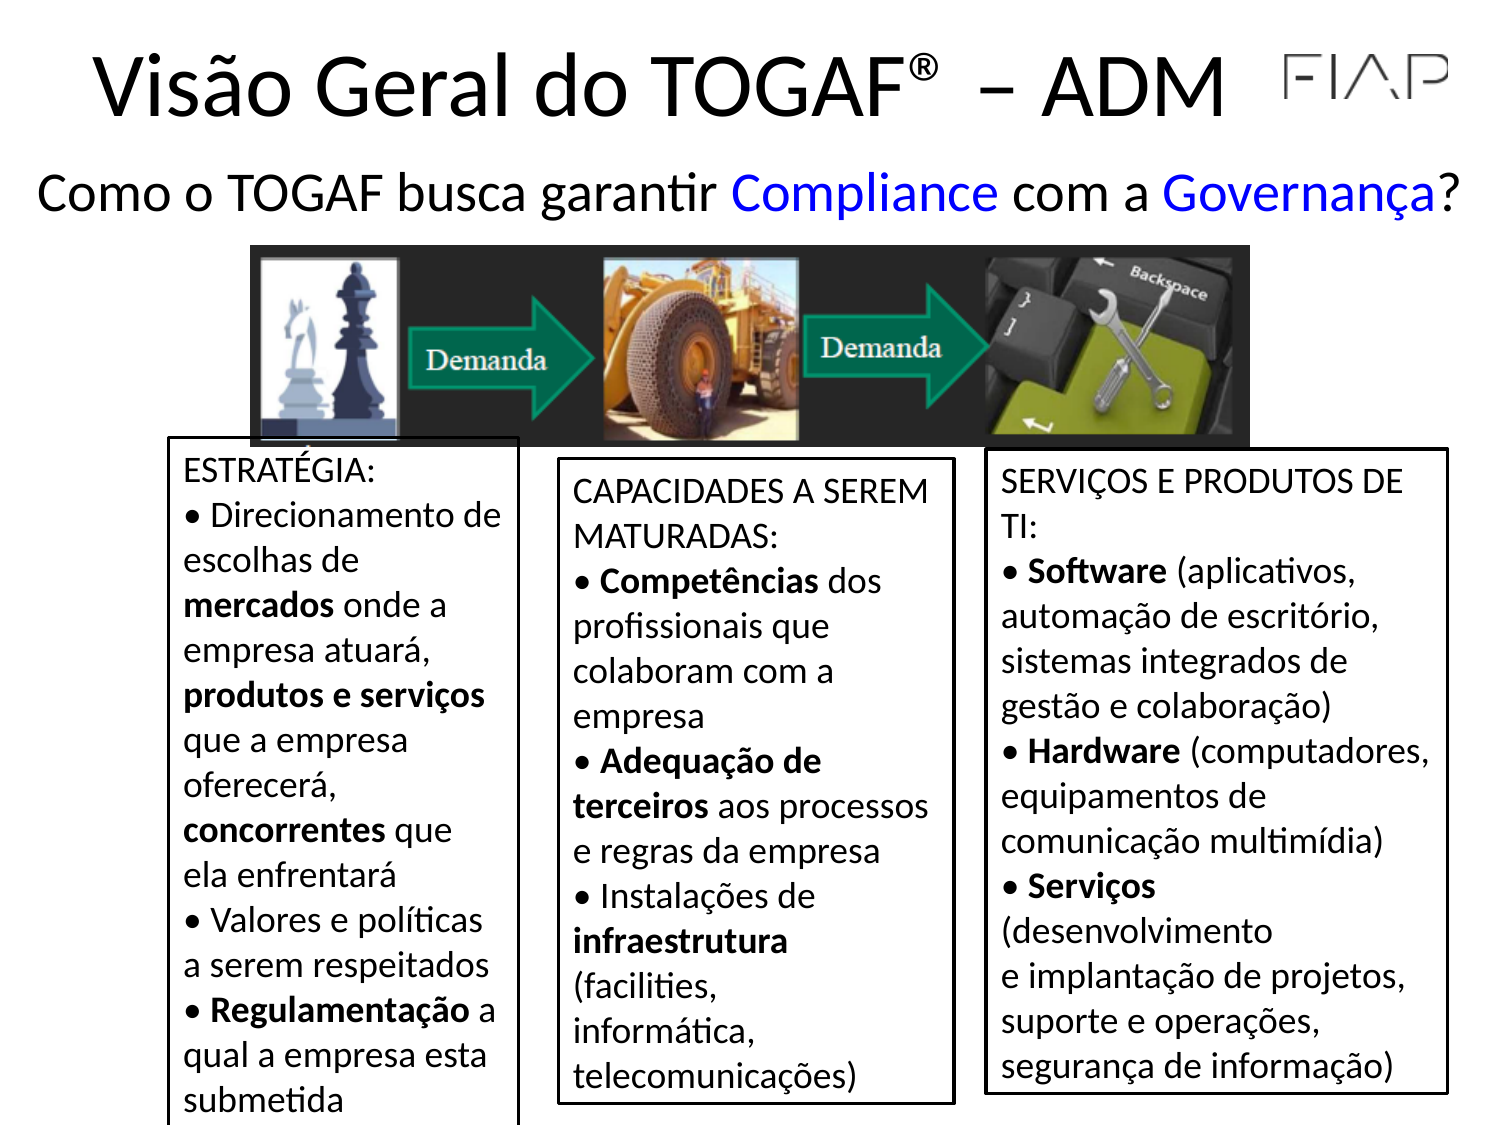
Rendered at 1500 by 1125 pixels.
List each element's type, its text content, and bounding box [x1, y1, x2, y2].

text_box Como o TOGAF busca garantir Compliance com a Governança? [0, 147, 1500, 230]
text_box SERVIÇOS E PRODUTOS DE TI: • Software (aplicativos, automação de escritório, sistemas integrados de gestão e colaboração) • Hardware (computadores, equipamentos de comunicação multimídia) • Serviços (desenvolvimento e implantação de projetos, suporte e operações, segurança de informação) [985, 448, 1448, 1094]
picture [1283, 53, 1449, 99]
title Visão Geral do TOGAF® – ADM [0, 0, 1347, 174]
text_box ESTRATÉGIA: • Direcionamento de escolhas de mercados onde a empresa atuará, produtos e serviços que a empresa oferecerá, concorrentes que ela enfrentará • Valores e políticas a serem respeitados • Regulamentação a qual a empresa esta submetida [168, 437, 519, 1125]
picture [250, 245, 1250, 448]
text_box CAPACIDADES A SEREM MATURADAS: • Competências dos profissionais que colaboram com a empresa • Adequação de terceiros aos processos e regras da empresa • Instalações de infraestrutura (facilities, informática, telecomunicações) [558, 458, 955, 1104]
